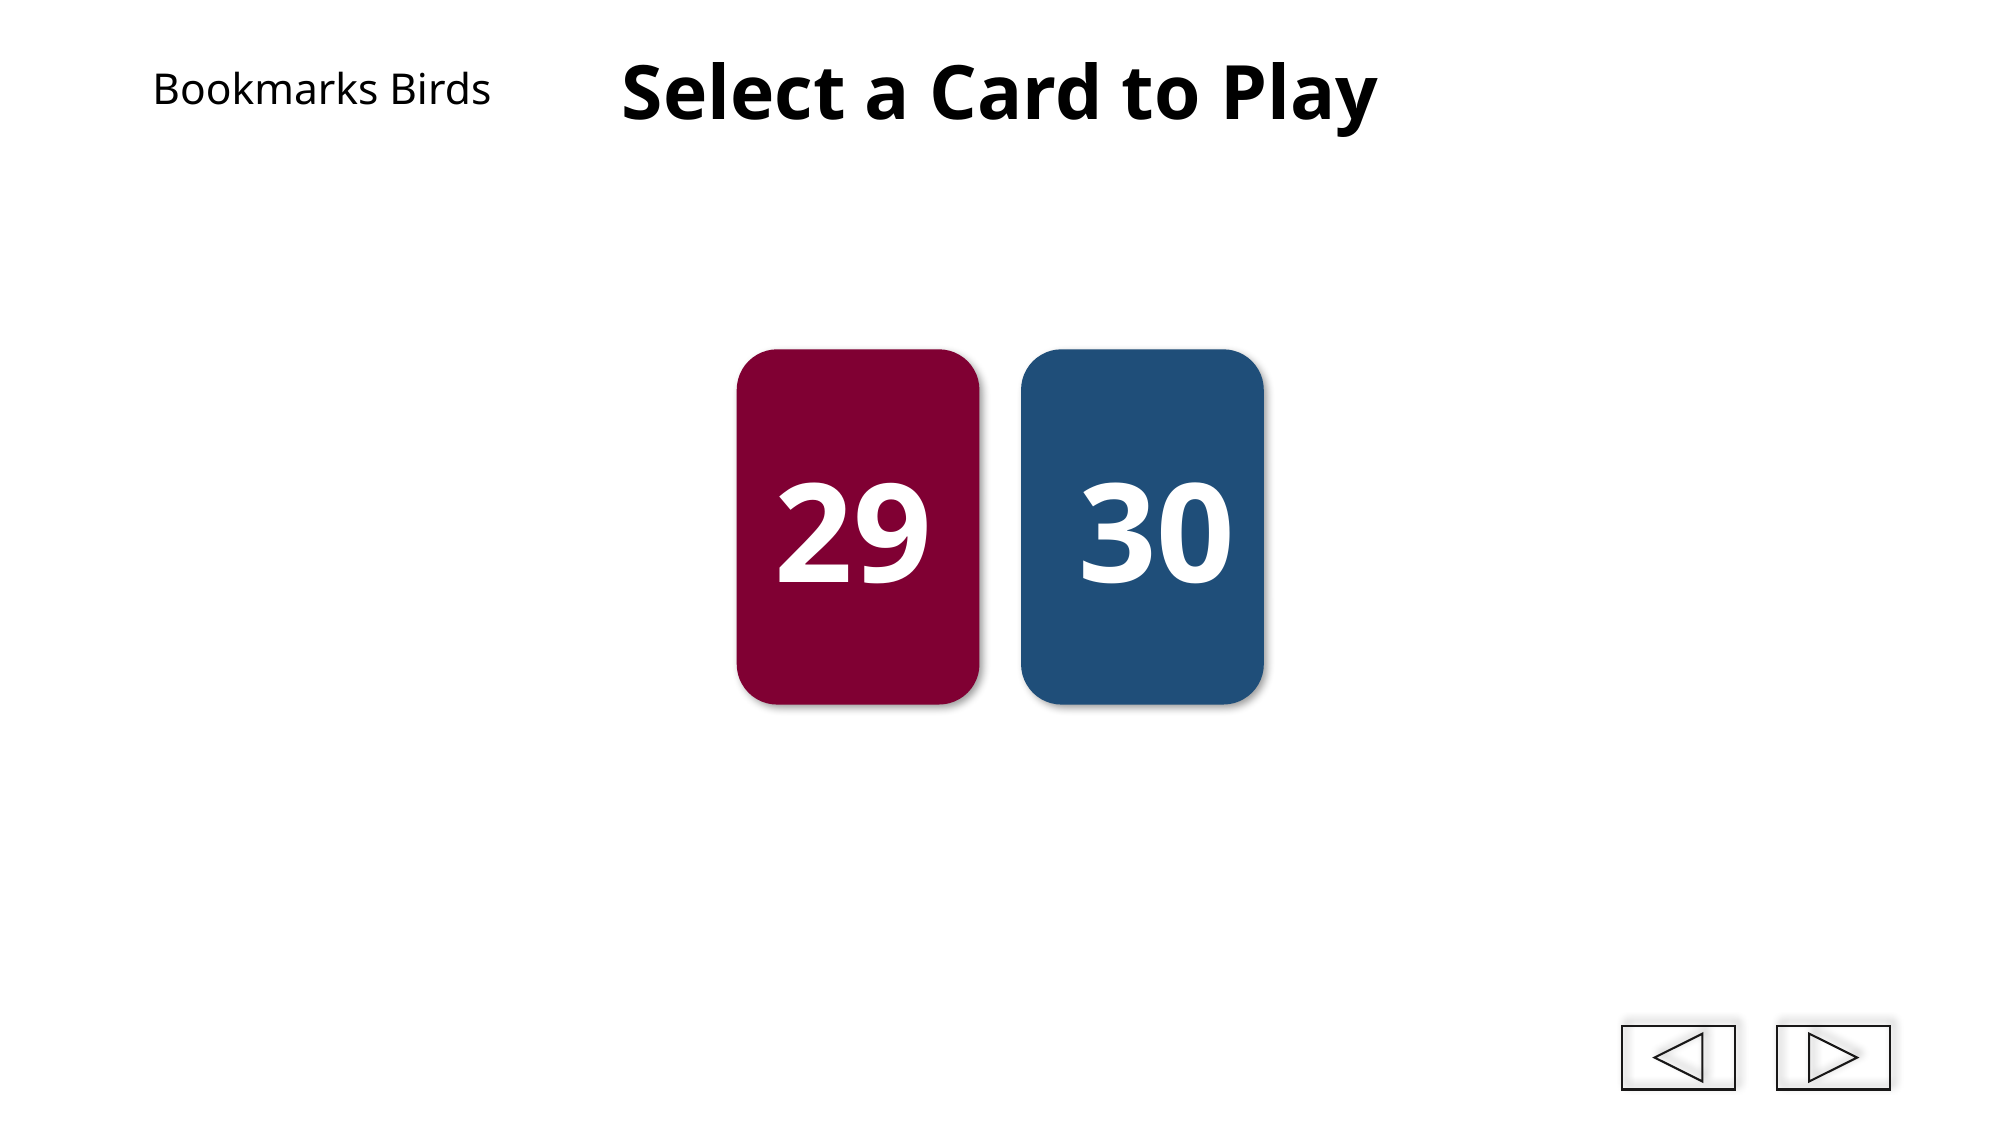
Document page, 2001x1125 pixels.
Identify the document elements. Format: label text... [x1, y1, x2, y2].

text_box 29 [758, 406, 949, 648]
text_box [735, 348, 981, 706]
text_box 30 [1061, 406, 1252, 648]
text_box Select a Card to Play [124, 37, 1896, 143]
text_box [1776, 1025, 1891, 1091]
text_box [1020, 348, 1265, 706]
text_box [1621, 1025, 1736, 1091]
